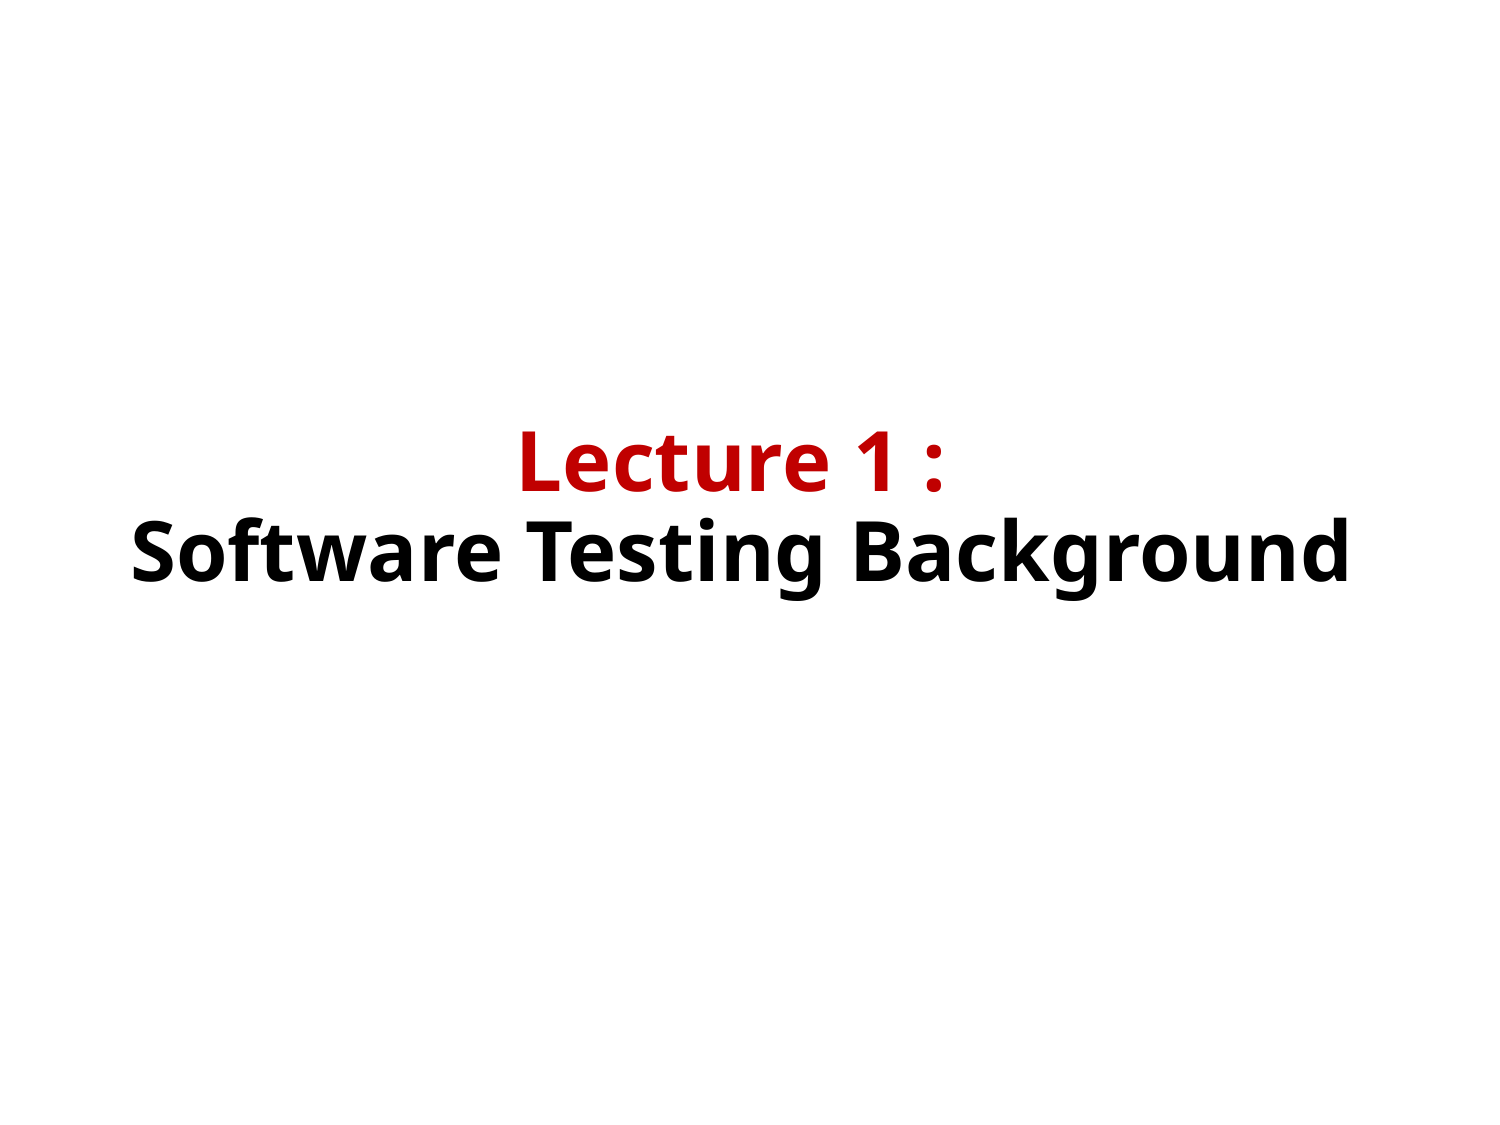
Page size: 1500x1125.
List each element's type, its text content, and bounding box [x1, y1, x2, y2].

title Lecture 1 : Software Testing Background [95, 409, 1389, 608]
